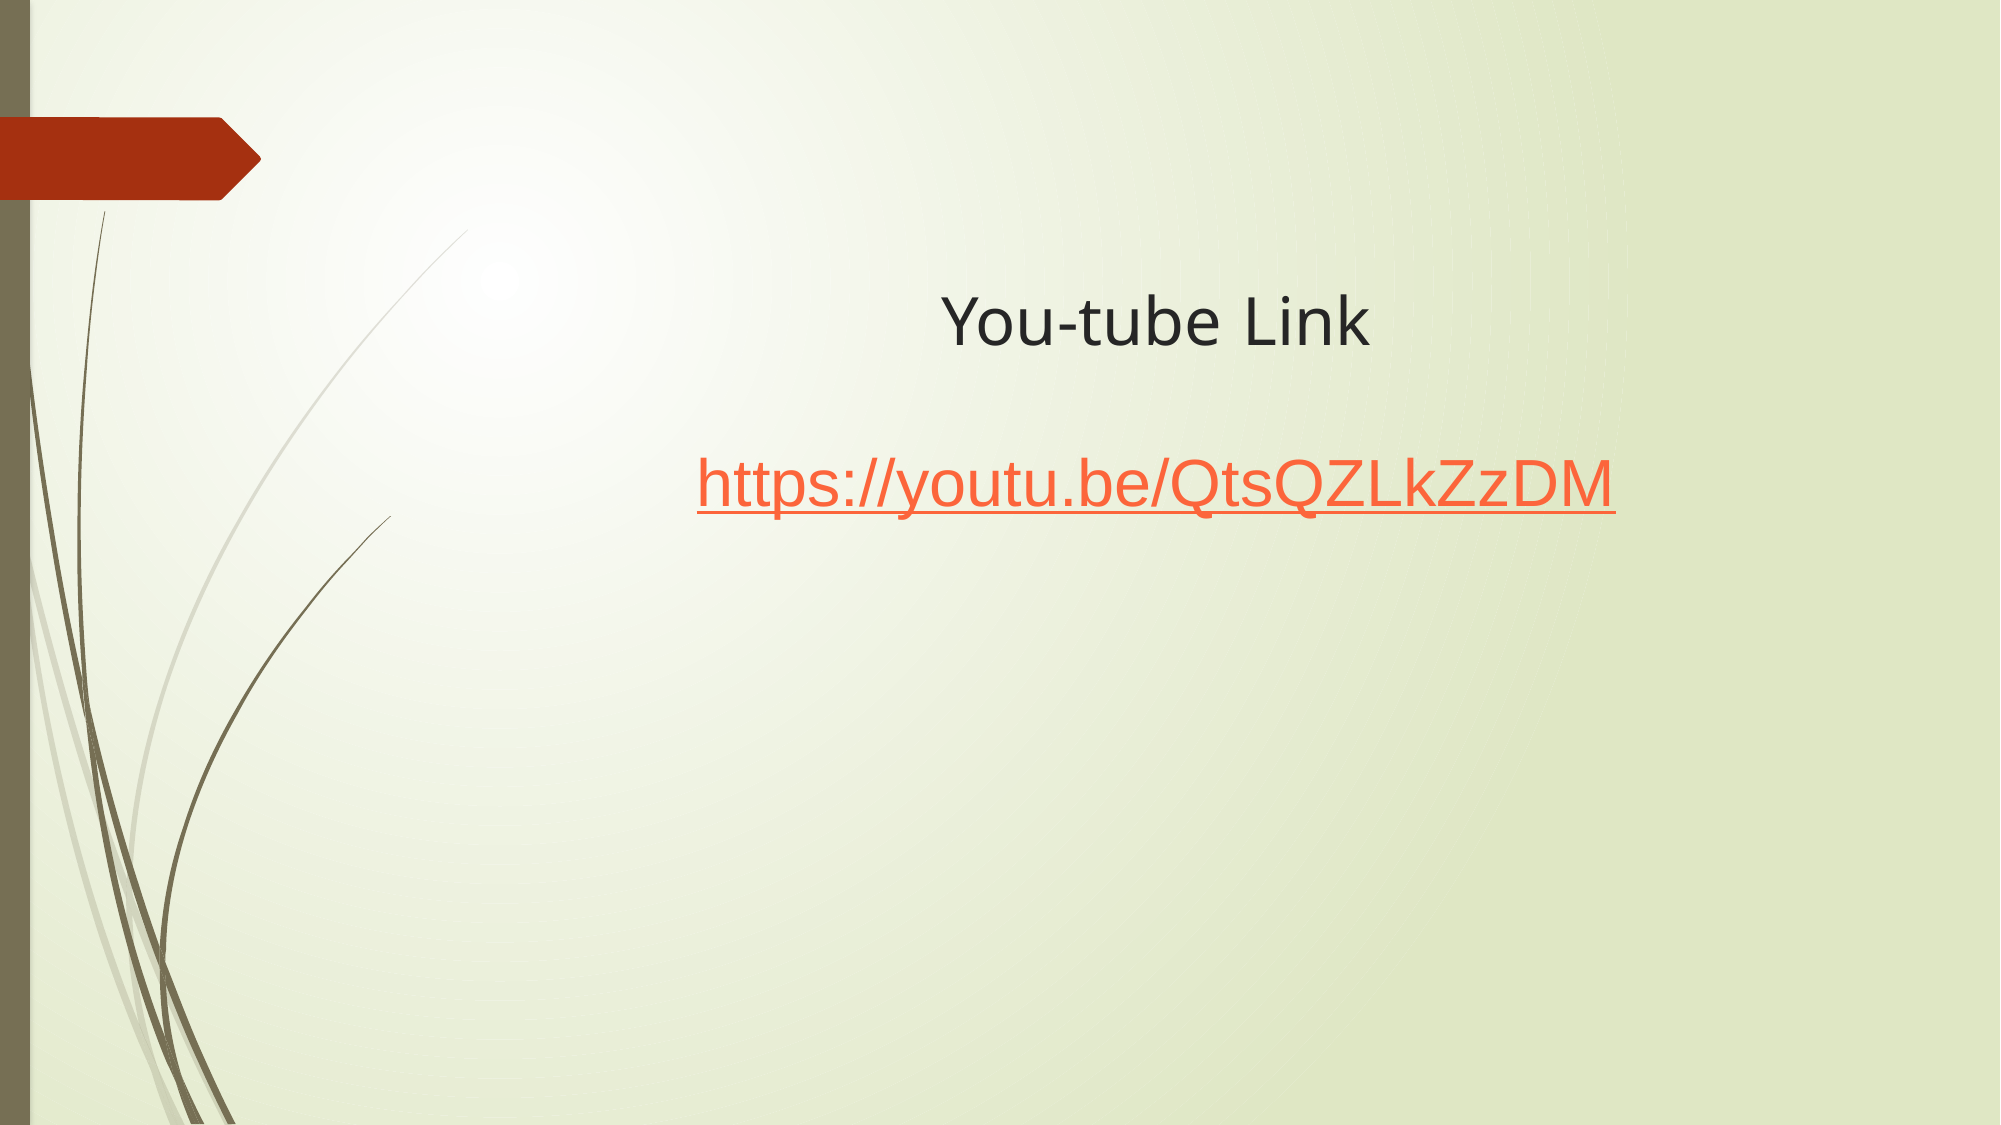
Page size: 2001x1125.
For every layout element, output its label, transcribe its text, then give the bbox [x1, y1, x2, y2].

title You-tube Link https://youtu.be/QtsQZLkZzDM [425, 102, 1888, 900]
